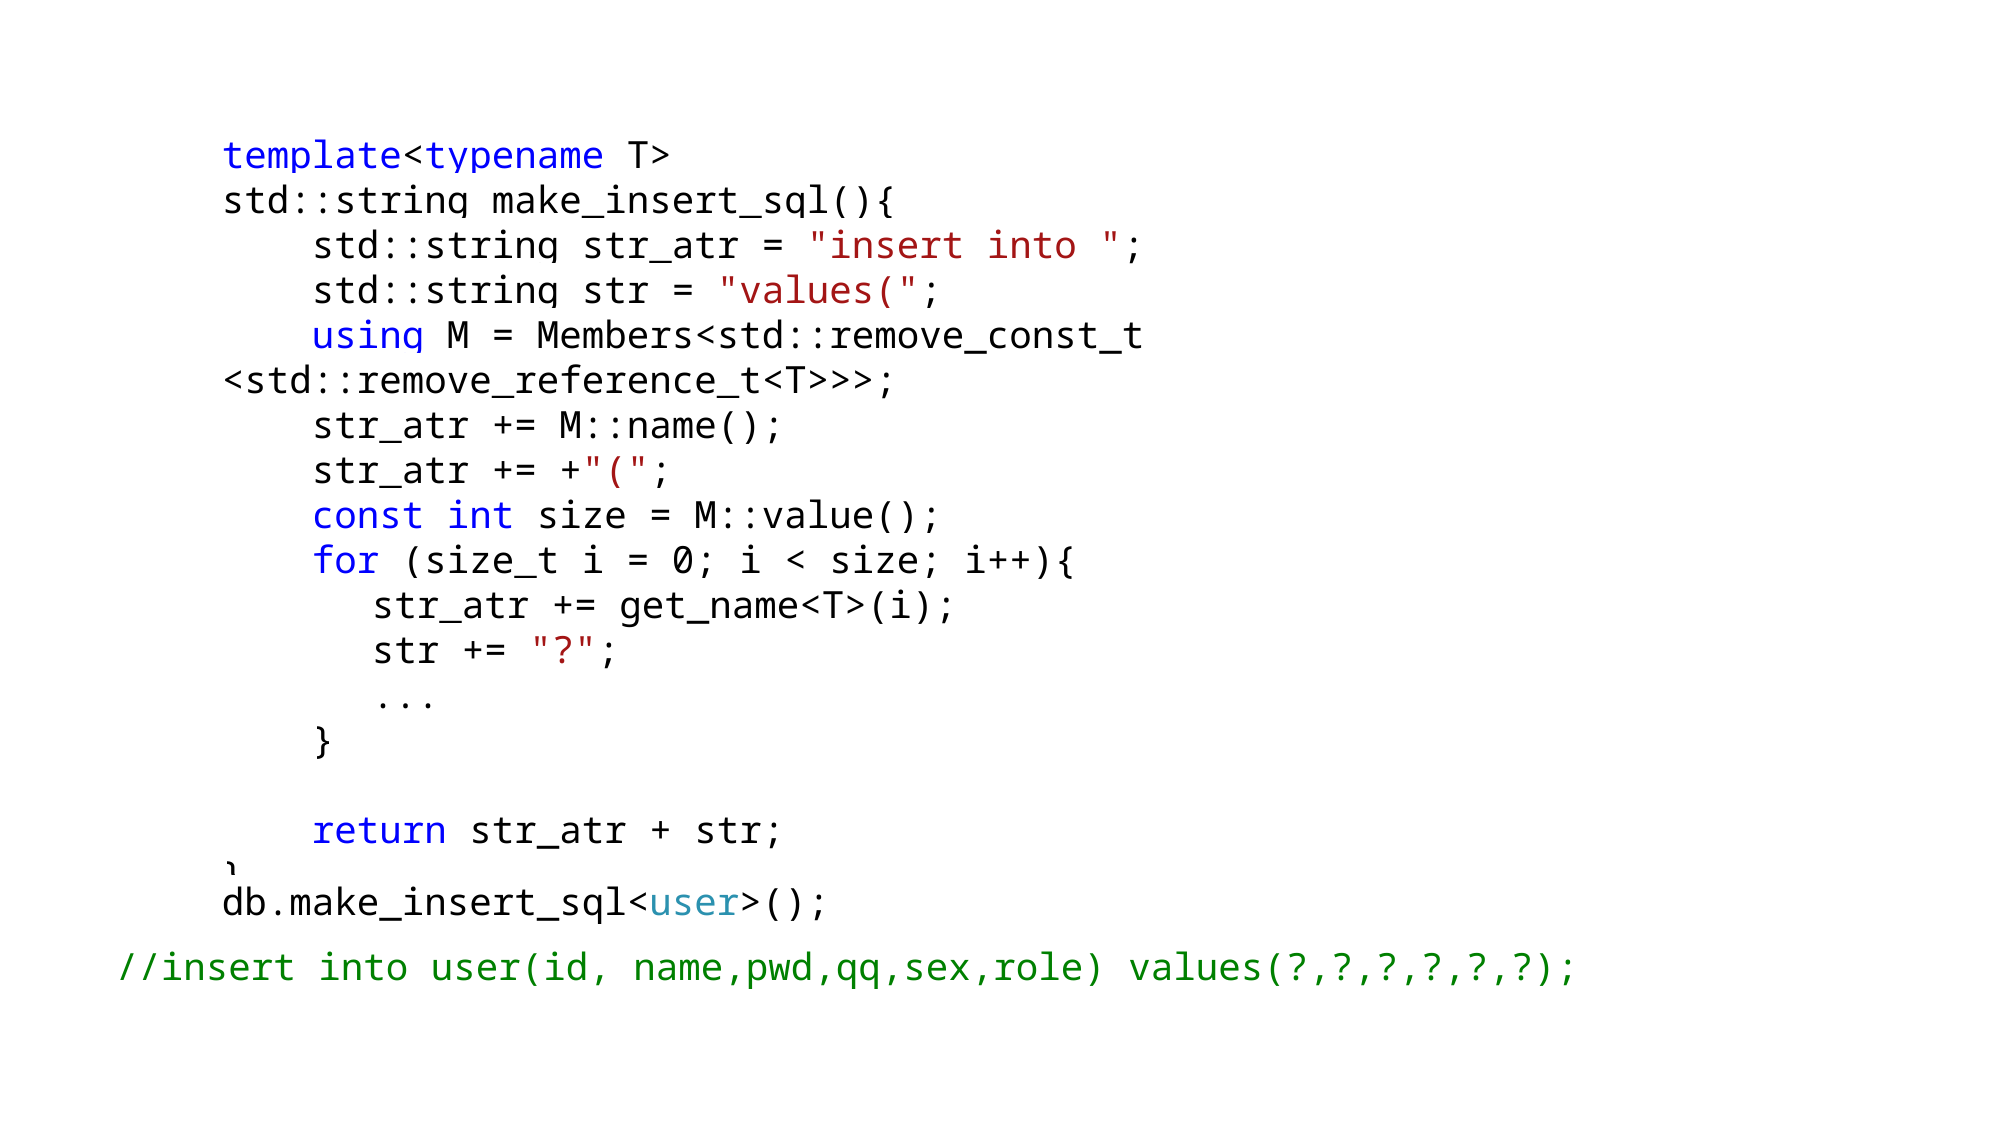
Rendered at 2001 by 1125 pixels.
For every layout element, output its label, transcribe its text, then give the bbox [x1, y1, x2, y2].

text_box db.make_insert_sql<user>(); [207, 870, 1248, 931]
text_box //insert into user(id, name,pwd,qq,sex,role) values(?,?,?,?,?,?); [101, 936, 1594, 996]
text_box template<typename T> std::string make_insert_sql(){ std::string str_atr = "insert into "; std::string str = "values("; using M = Members<std::remove_const_t <std::remove_reference_t<T>>>; str_atr += M::name(); str_atr += +"("; const int size = M::value(); for (size_t i = 0; i < size; i++){ str_atr += get_name<T>(i); str += "?"; ... } return str_atr + str; } [207, 123, 1666, 903]
